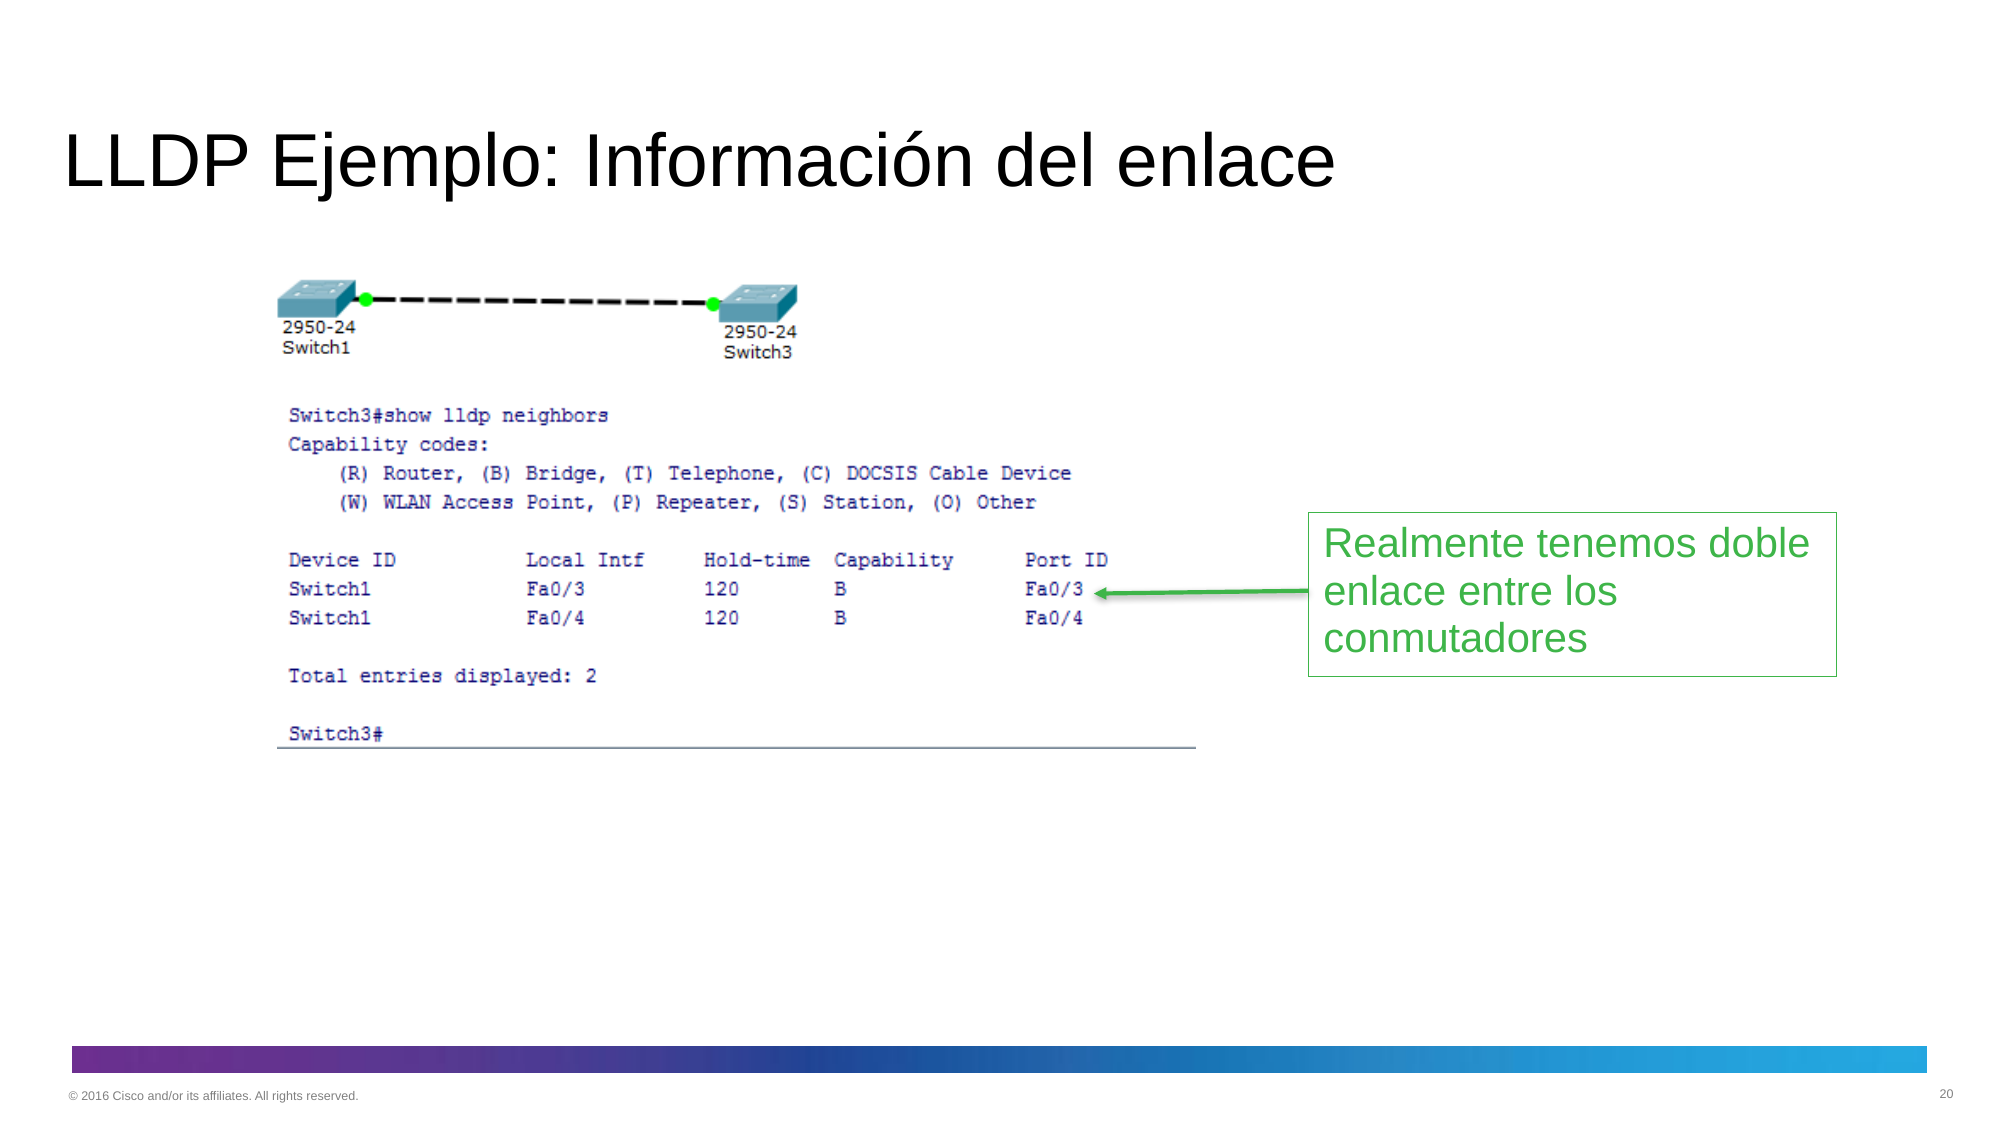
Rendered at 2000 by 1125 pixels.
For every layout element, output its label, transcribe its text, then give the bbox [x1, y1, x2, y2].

text_box Realmente tenemos doble enlace entre los conmutadores [1308, 512, 1837, 677]
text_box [1093, 590, 1309, 594]
picture [72, 1046, 1927, 1073]
picture [234, 263, 1196, 749]
title LLDP Ejemplo: Información del enlace [50, 70, 1929, 209]
